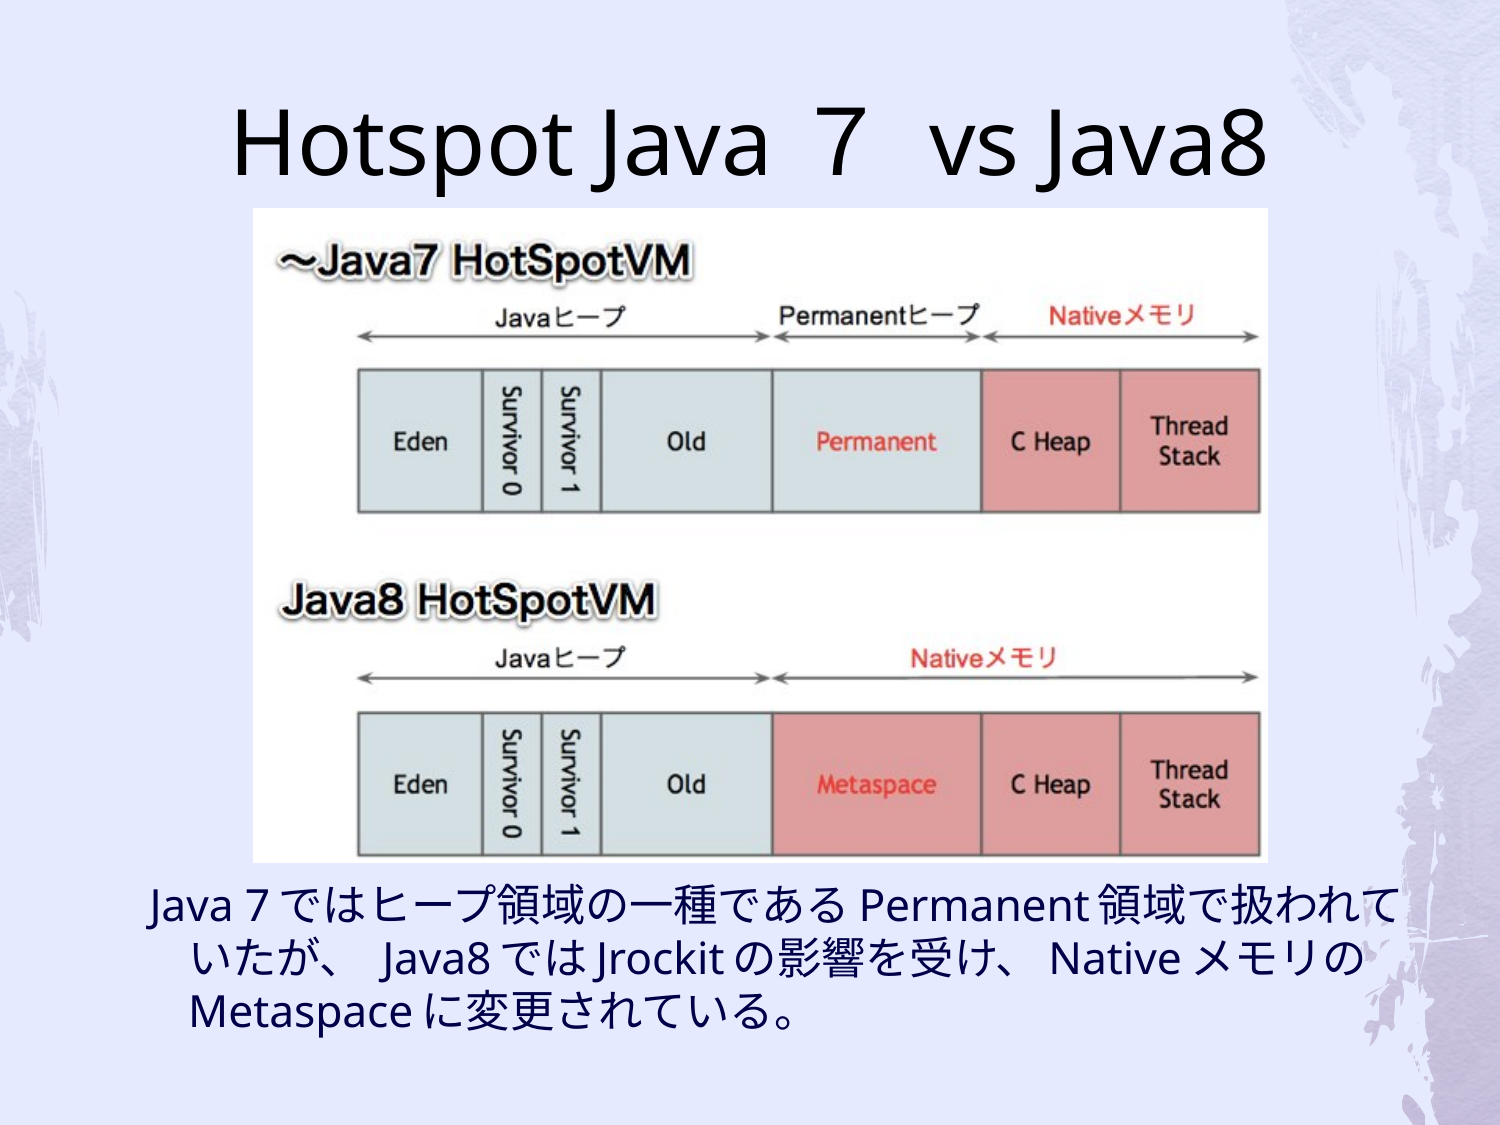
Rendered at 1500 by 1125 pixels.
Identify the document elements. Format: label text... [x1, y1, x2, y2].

picture [253, 207, 1269, 863]
title Hotspot Java７ vs Java8 [75, 45, 1425, 233]
list Java 7ではヒープ領域の一種であるPermanent領域で扱われていたが、 Java8ではJrockitの影響を受け、NativeメモリのMetaspaceに変更されている。 [73, 869, 1424, 1047]
